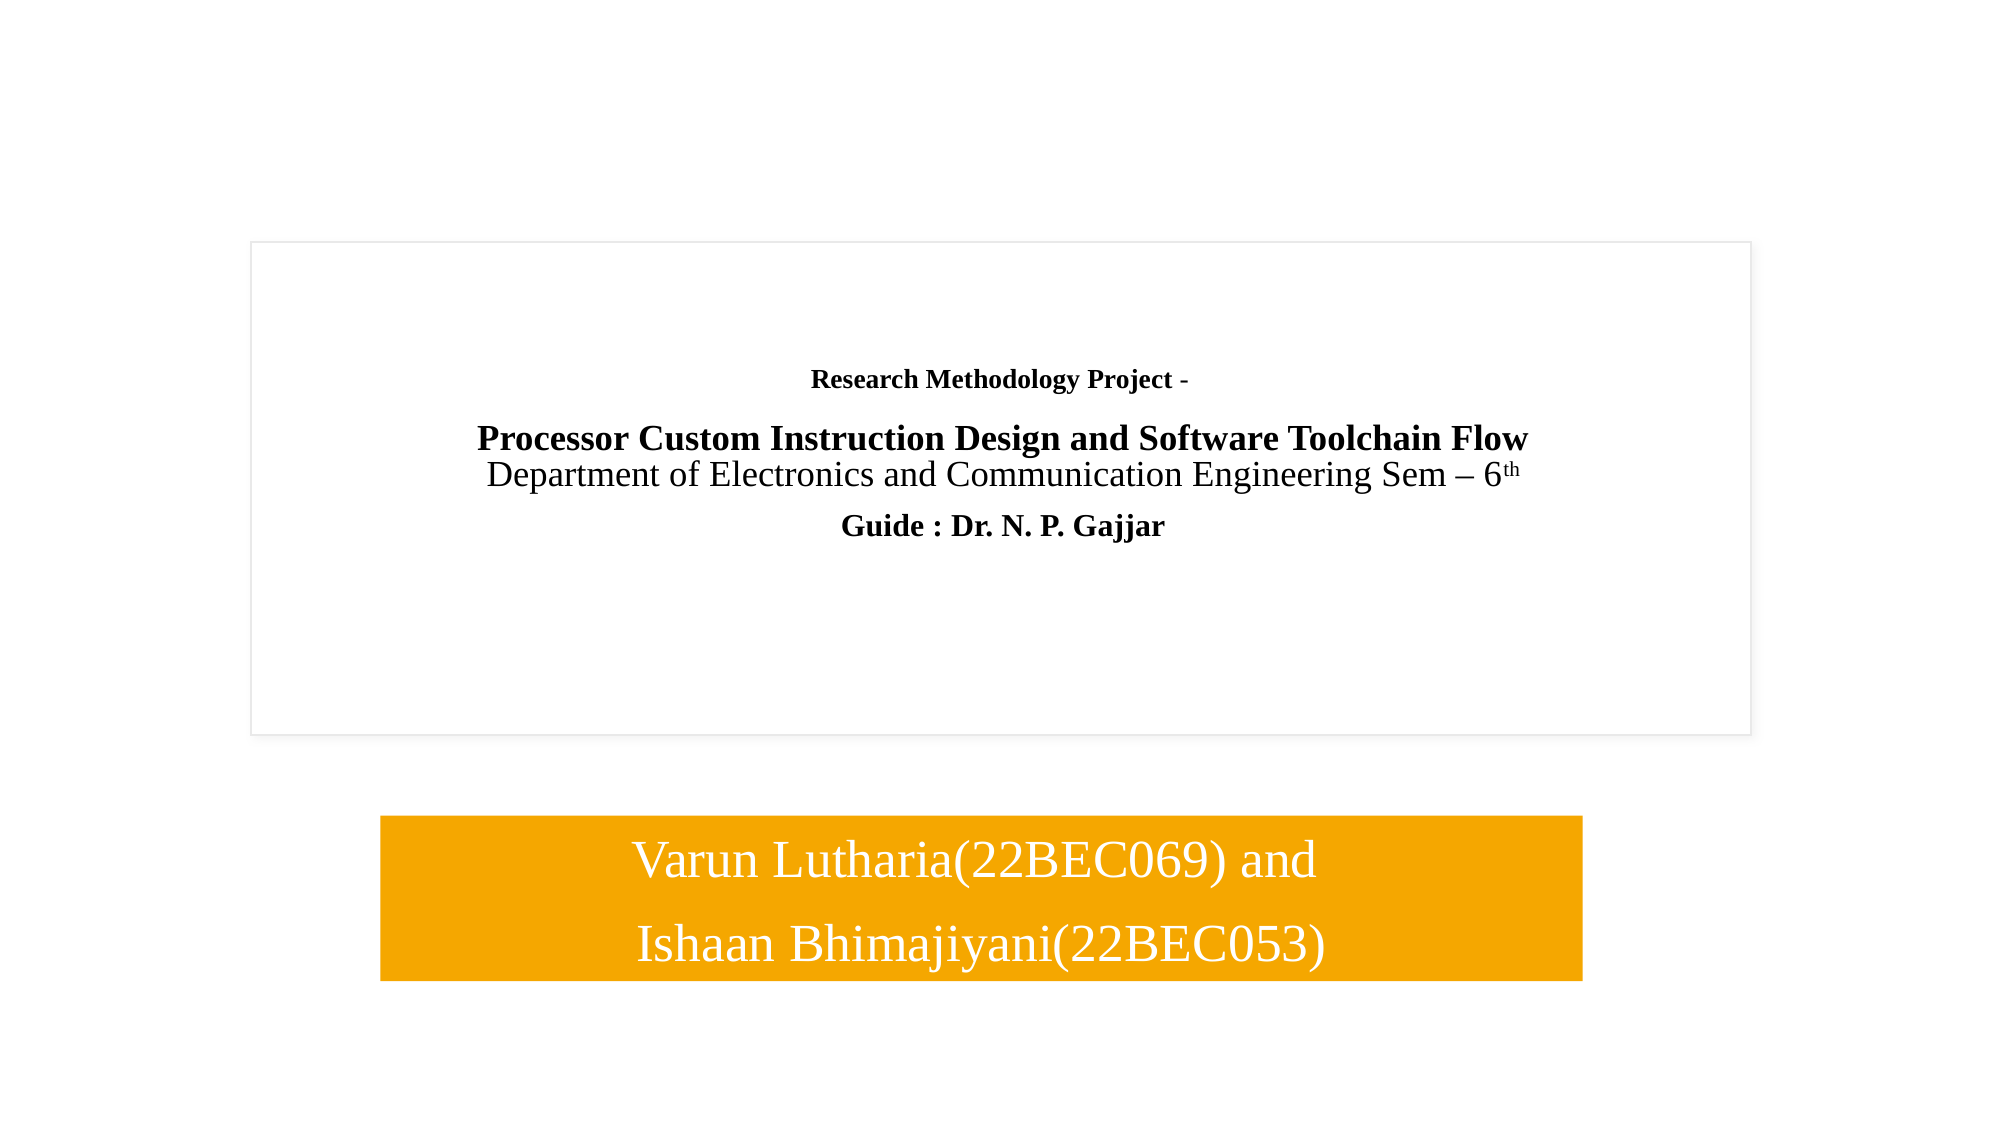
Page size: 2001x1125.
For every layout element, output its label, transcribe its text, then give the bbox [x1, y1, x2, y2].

subtitle Varun Lutharia(22BEC069) and Ishaan Bhimajiyani(22BEC053) [380, 815, 1583, 982]
title Research Methodology Project - Processor Custom Instruction Design and Software Toolchain Flow Department of Electronics and Communication Engineering Sem – 6th Guide : Dr. N. P. Gajjar [295, 273, 1712, 689]
